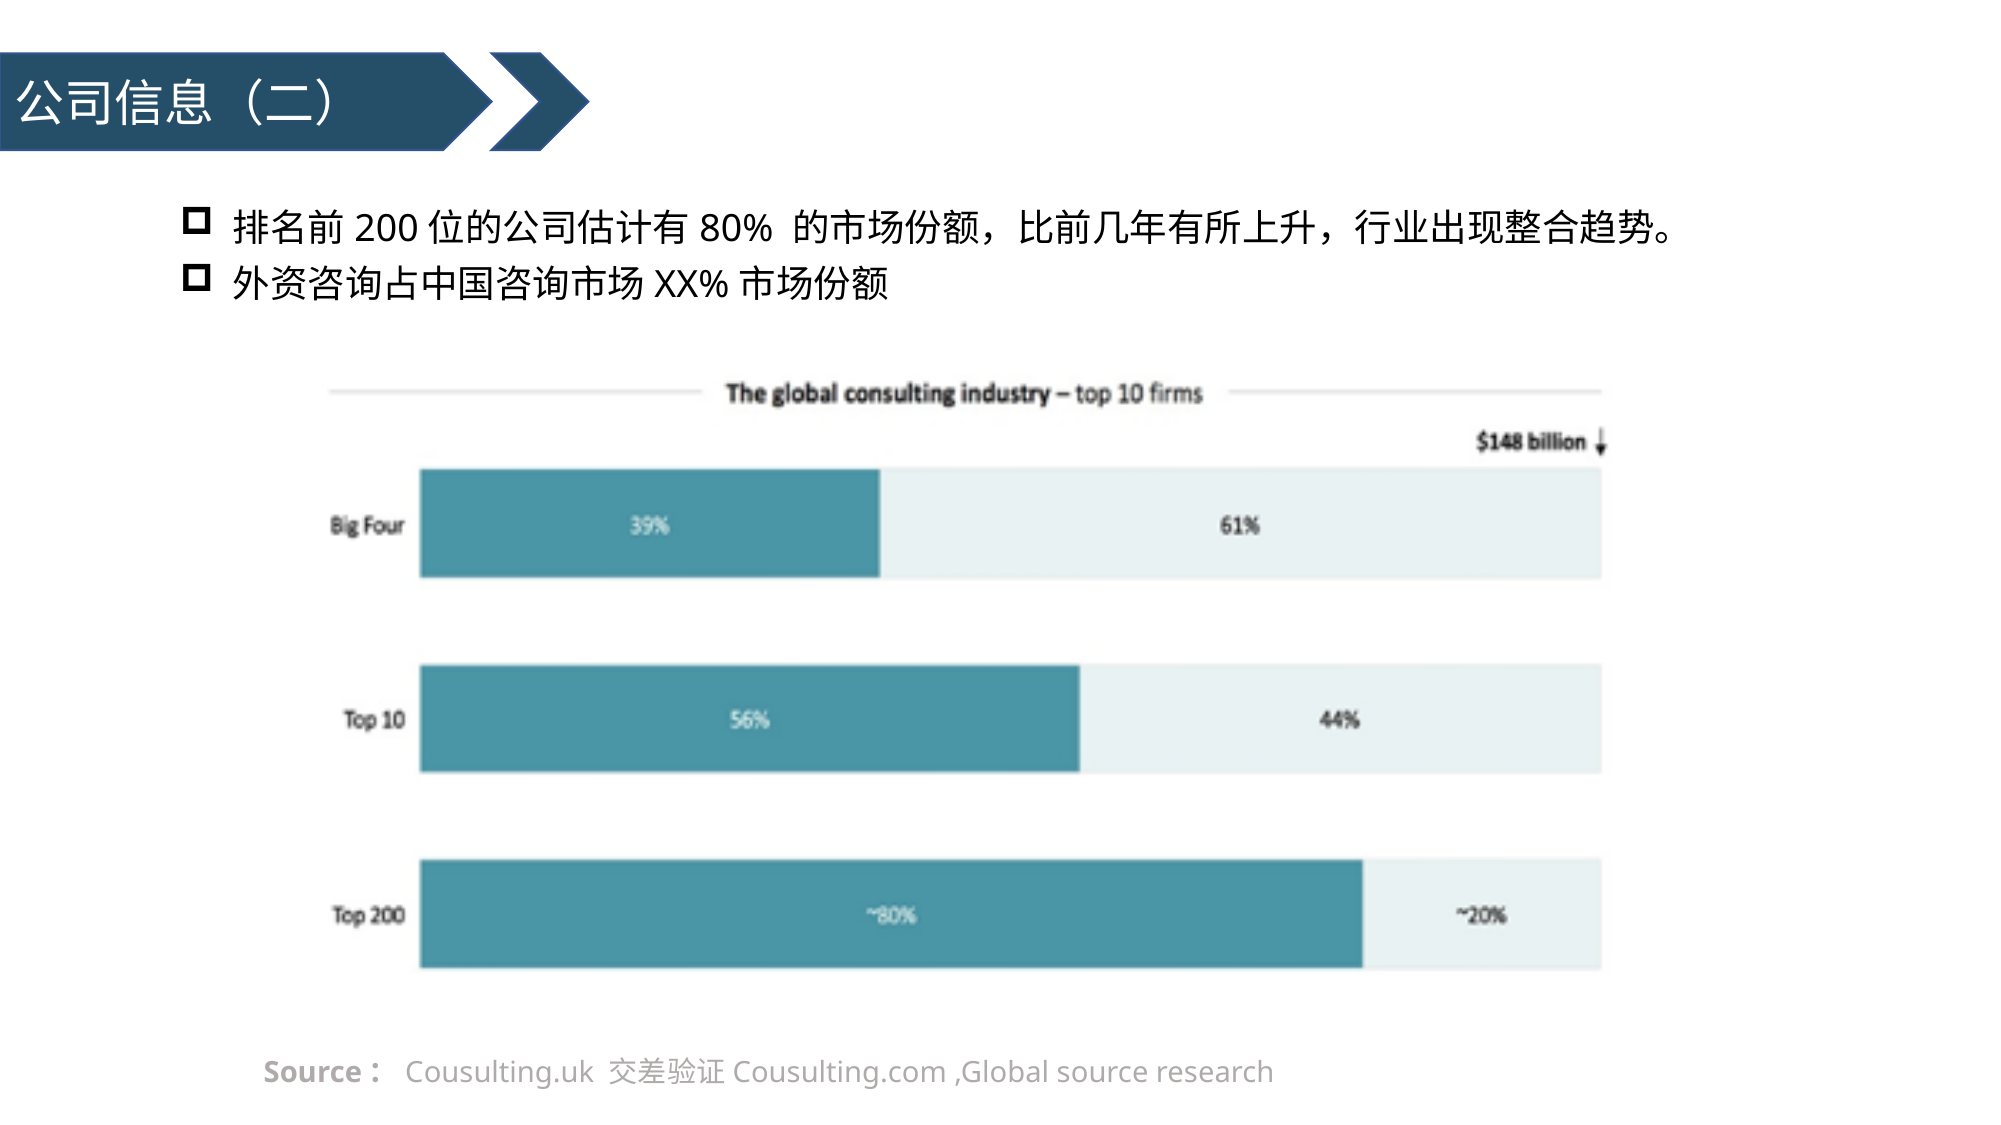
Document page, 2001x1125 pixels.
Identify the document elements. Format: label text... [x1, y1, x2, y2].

text_box 排名前200位的公司估计有80% 的市场份额，比前几年有所上升，行业出现整合趋势。 外资咨询占中国咨询市场XX%市场份额 [153, 184, 1742, 313]
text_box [0, 53, 589, 150]
text_box Source：Cousulting.uk 交差验证Cousulting.com ,Global source research [248, 1046, 1318, 1097]
picture [326, 362, 1617, 1004]
